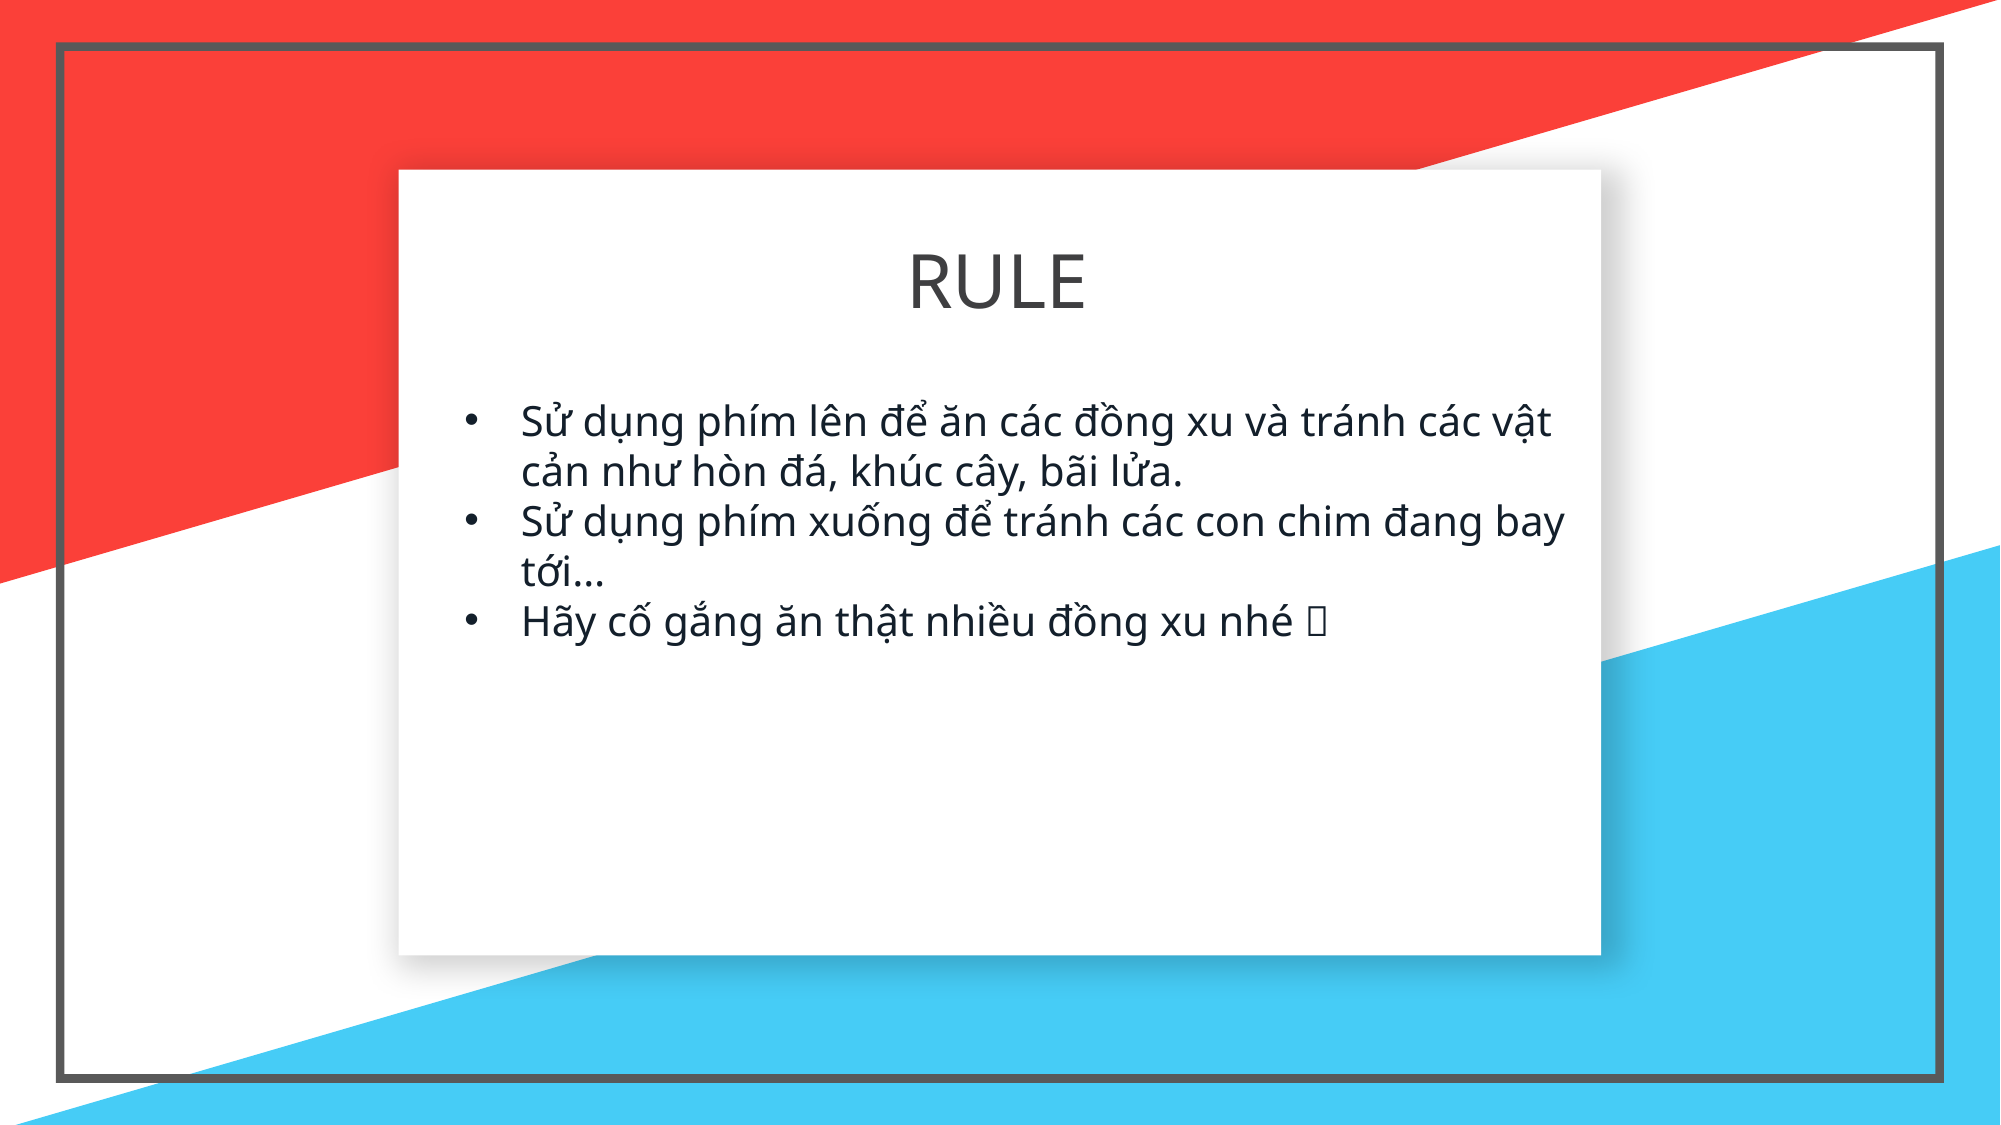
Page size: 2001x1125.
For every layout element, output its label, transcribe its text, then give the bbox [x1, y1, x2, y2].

title RULE [606, 220, 1389, 339]
list Sử dụng phím lên để ăn các đồng xu và tránh các vật cản như hòn đá, khúc cây, bãi lửa. Sử dụng phím xuống để tránh các con chim đang bay tới… Hãy cố gắng ăn thật nhiều đồng xu nhé  [449, 339, 1588, 699]
